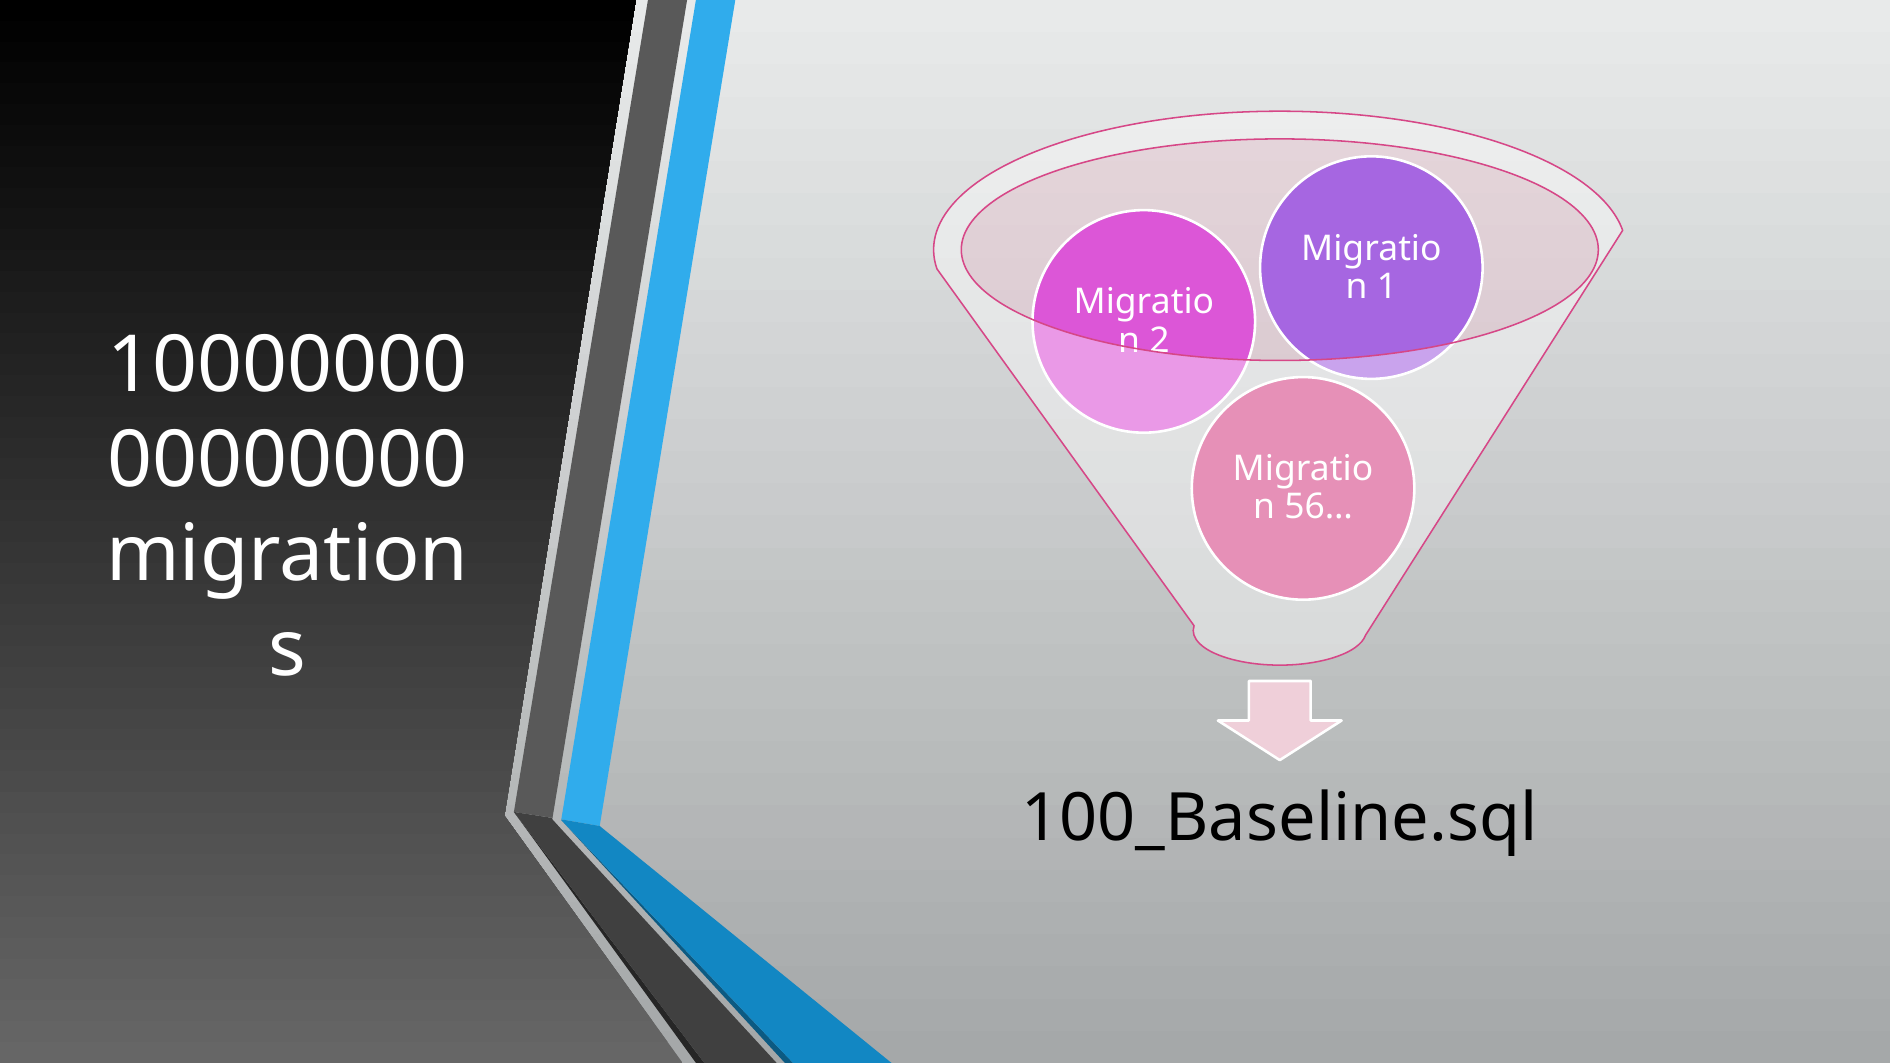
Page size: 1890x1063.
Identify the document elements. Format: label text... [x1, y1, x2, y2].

title 1000000000000000 migrations [82, 106, 493, 898]
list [776, 105, 1784, 898]
text_box [892, 0, 1890, 1063]
text_box [0, 0, 513, 1063]
text_box [506, 777, 513, 824]
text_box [513, 0, 892, 1063]
